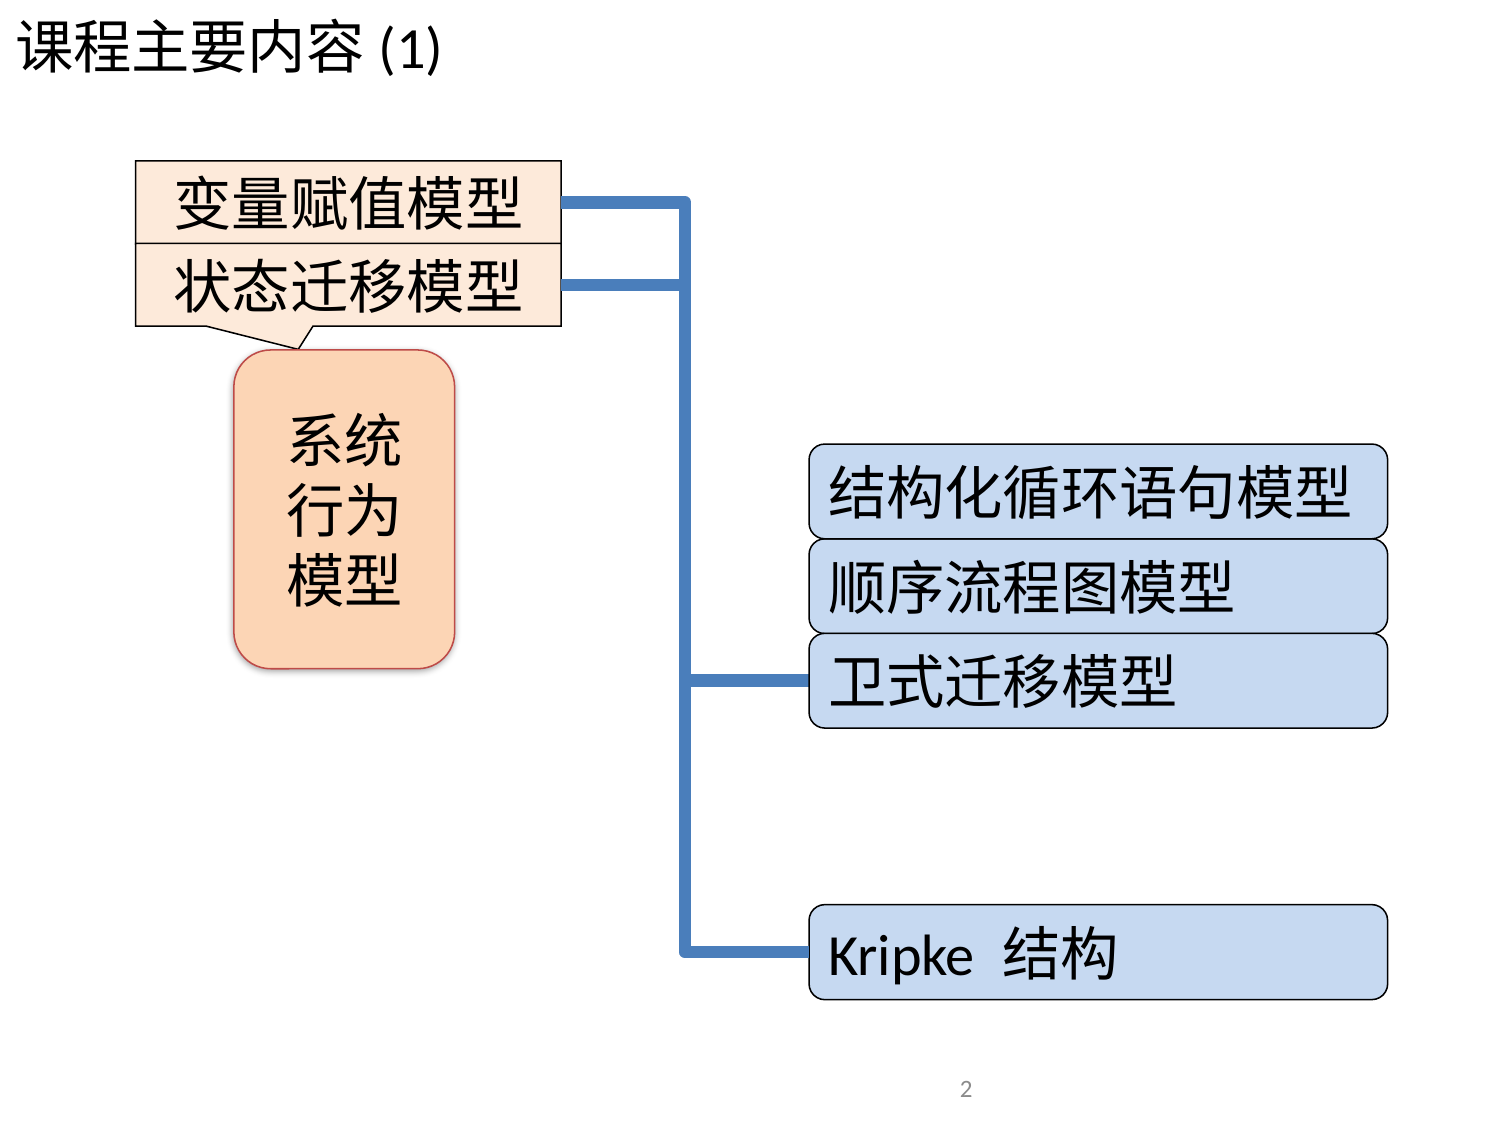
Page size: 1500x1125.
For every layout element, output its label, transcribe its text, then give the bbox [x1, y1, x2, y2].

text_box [560, 687, 810, 953]
footer 2 [512, 1042, 988, 1103]
title 课程主要内容(1) [0, 0, 1428, 91]
text_box 顺序流程图模型 [815, 539, 1388, 633]
text_box 变量赋值模型 [135, 160, 562, 243]
text_box Kripke 结构 [809, 904, 1388, 1000]
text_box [560, 202, 810, 681]
text_box 卫式迁移模型 [814, 633, 1388, 729]
text_box 系统行为模型 [233, 349, 456, 670]
text_box 结构化循环语句模型 [815, 444, 1388, 539]
text_box 状态迁移模型 [135, 243, 555, 347]
